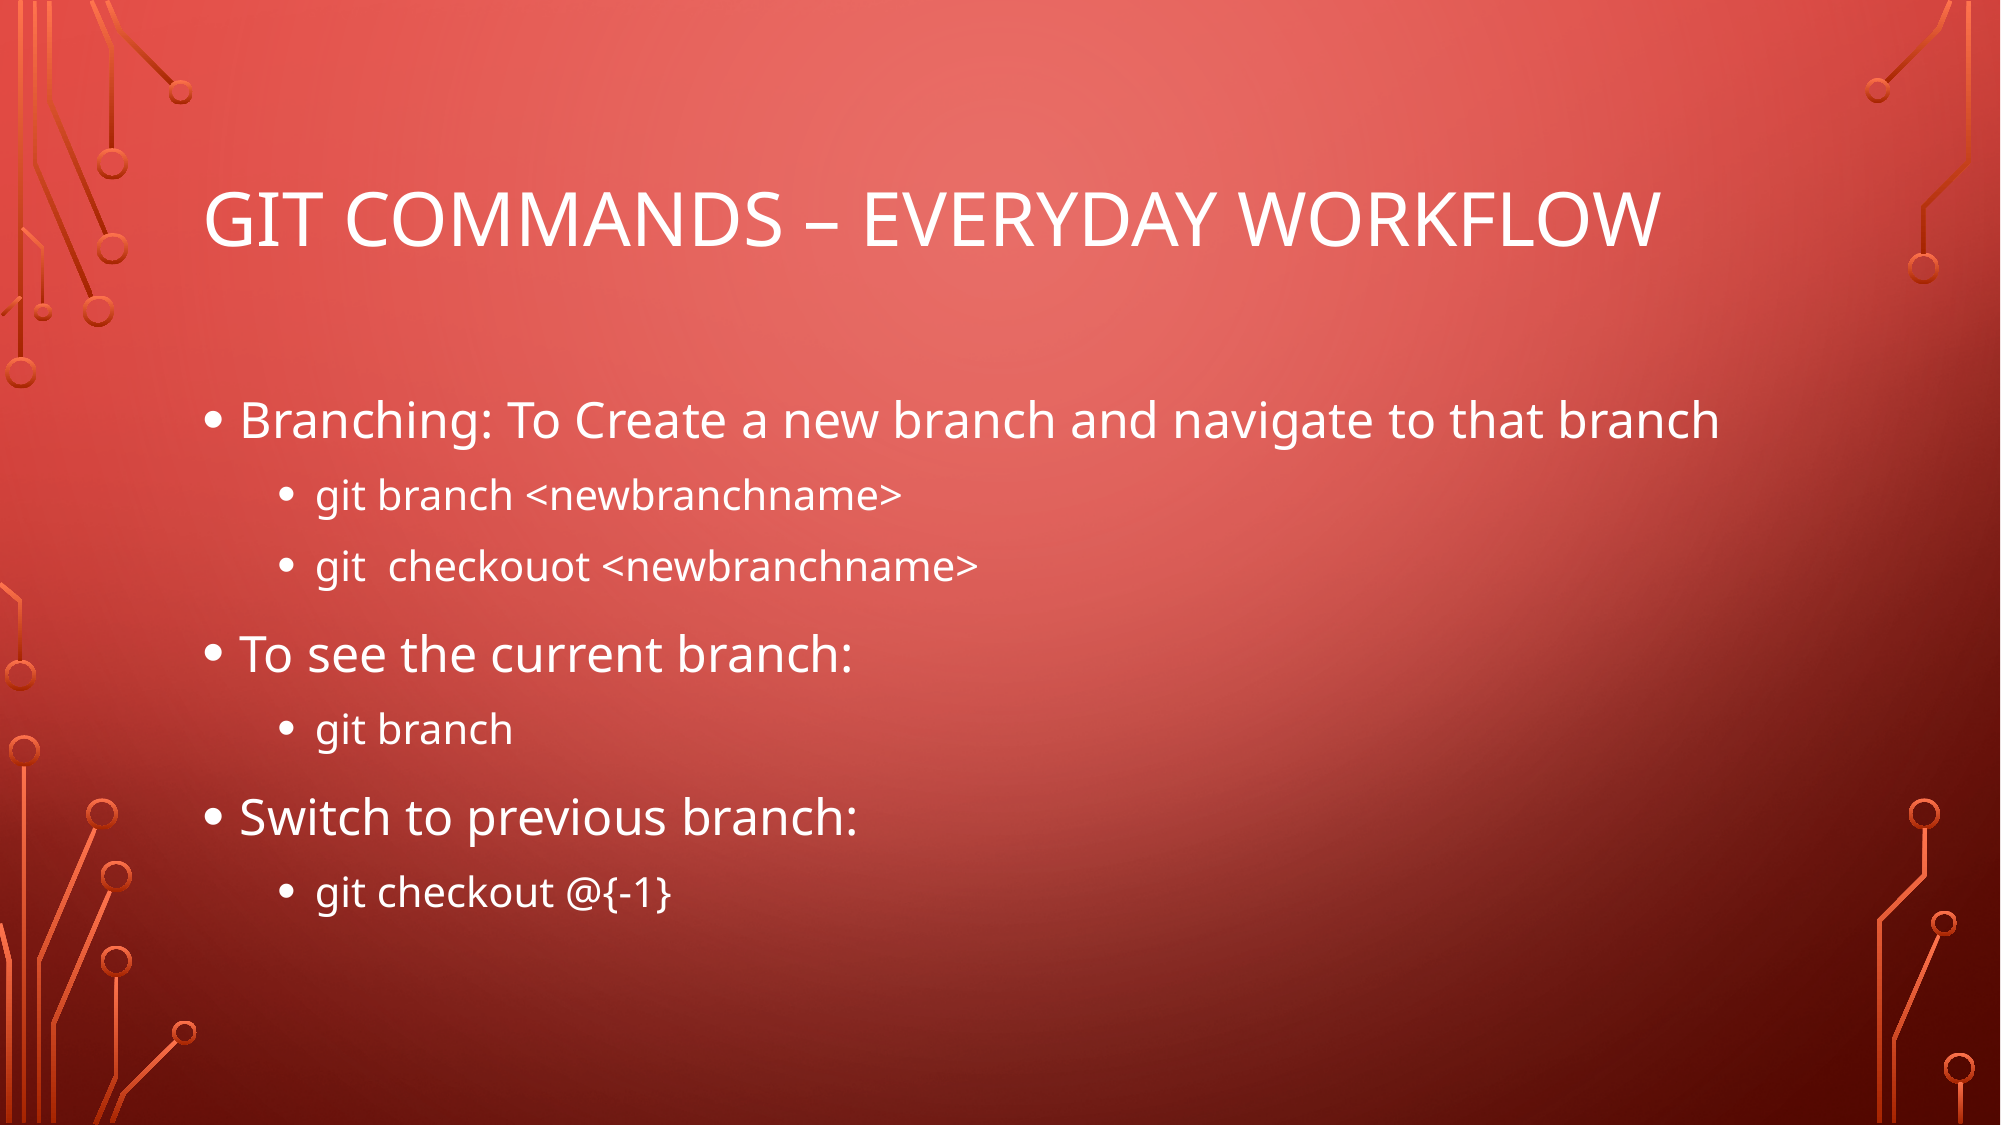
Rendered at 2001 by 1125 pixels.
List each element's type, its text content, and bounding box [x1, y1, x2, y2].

title Git commands – everyday workflow [187, 101, 1813, 344]
list Branching: To Create a new branch and navigate to that branch git branch <newbranchname> git checkouot <newbranchname> To see the current branch: git branch Switch to previous branch: git checkout @{-1} [187, 369, 1813, 950]
